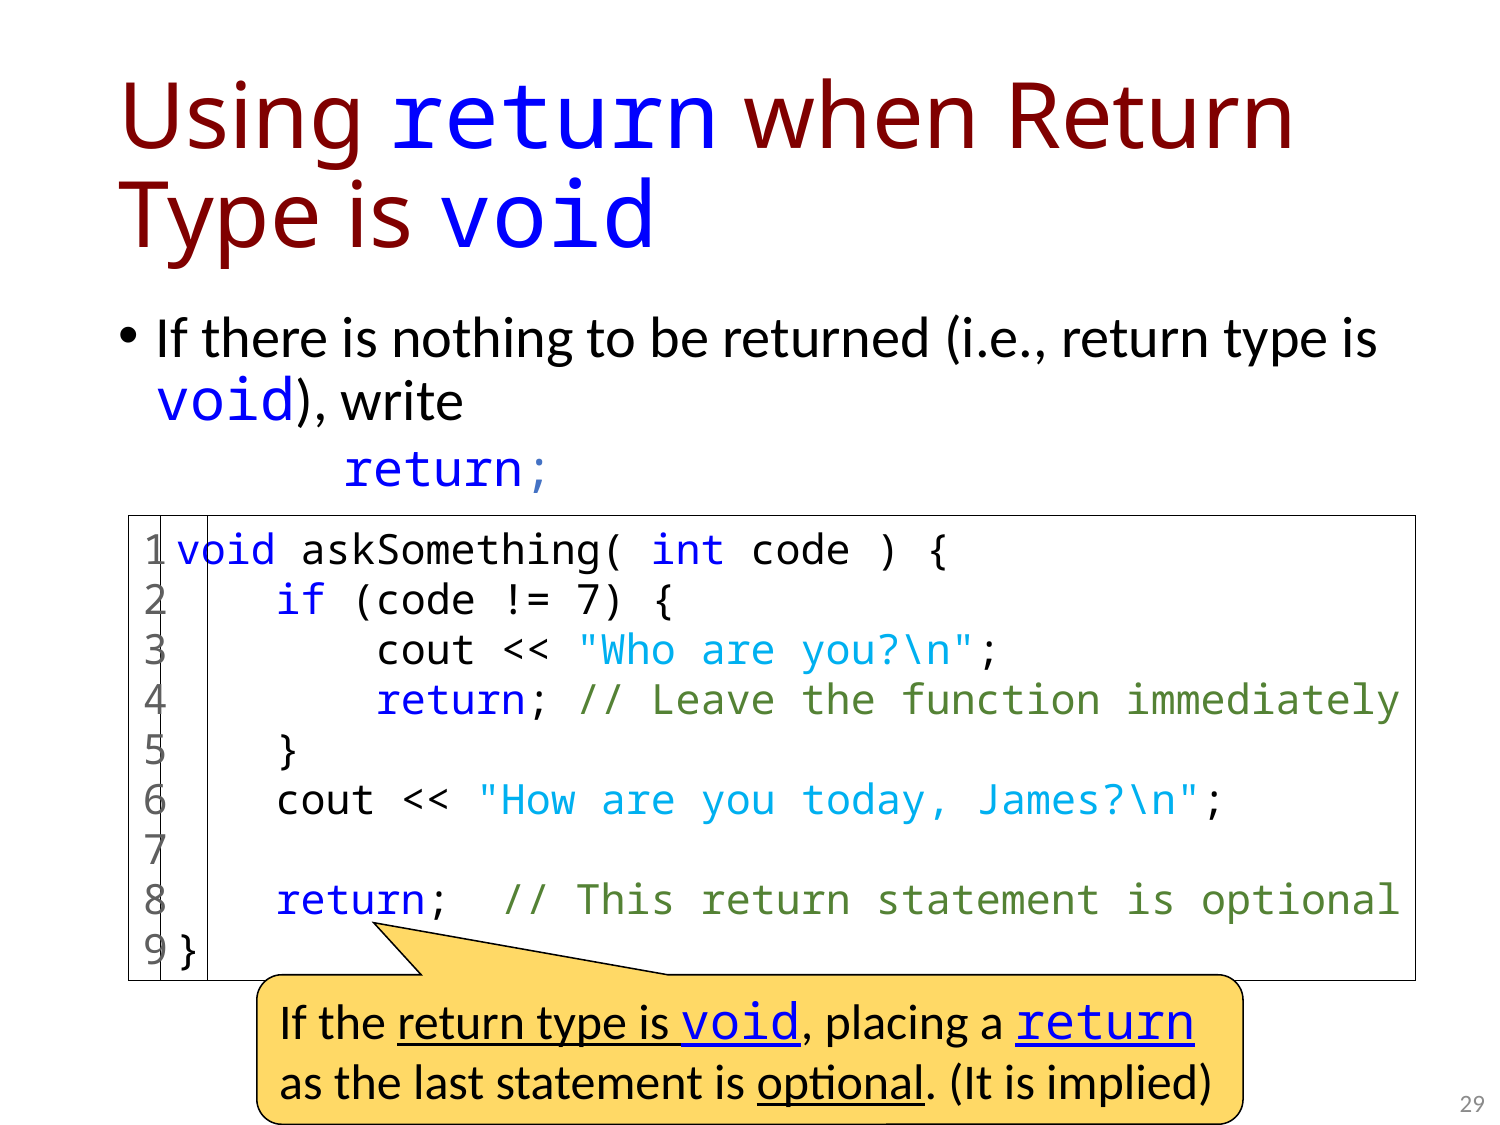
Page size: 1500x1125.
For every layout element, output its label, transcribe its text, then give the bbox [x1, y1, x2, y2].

list If there is nothing to be returned (i.e., return type is void), write return; [103, 299, 1397, 1014]
text_box If the return type is void, placing a return as the last statement is optional. (It is implied) [255, 921, 1245, 1125]
slide_number 29 [1226, 1065, 1500, 1125]
text_box void askSomething( int code ) { if (code != 7) { cout << "Who are you?\n"; return; // Leave the function immediately } cout << "How are you today, James?\n"; return; // This return statement is optional } [208, 515, 1416, 981]
title Using return when Return Type is void [103, 59, 1397, 278]
text_box 1 2 3 4 5 6 7 8 9 [128, 515, 208, 981]
